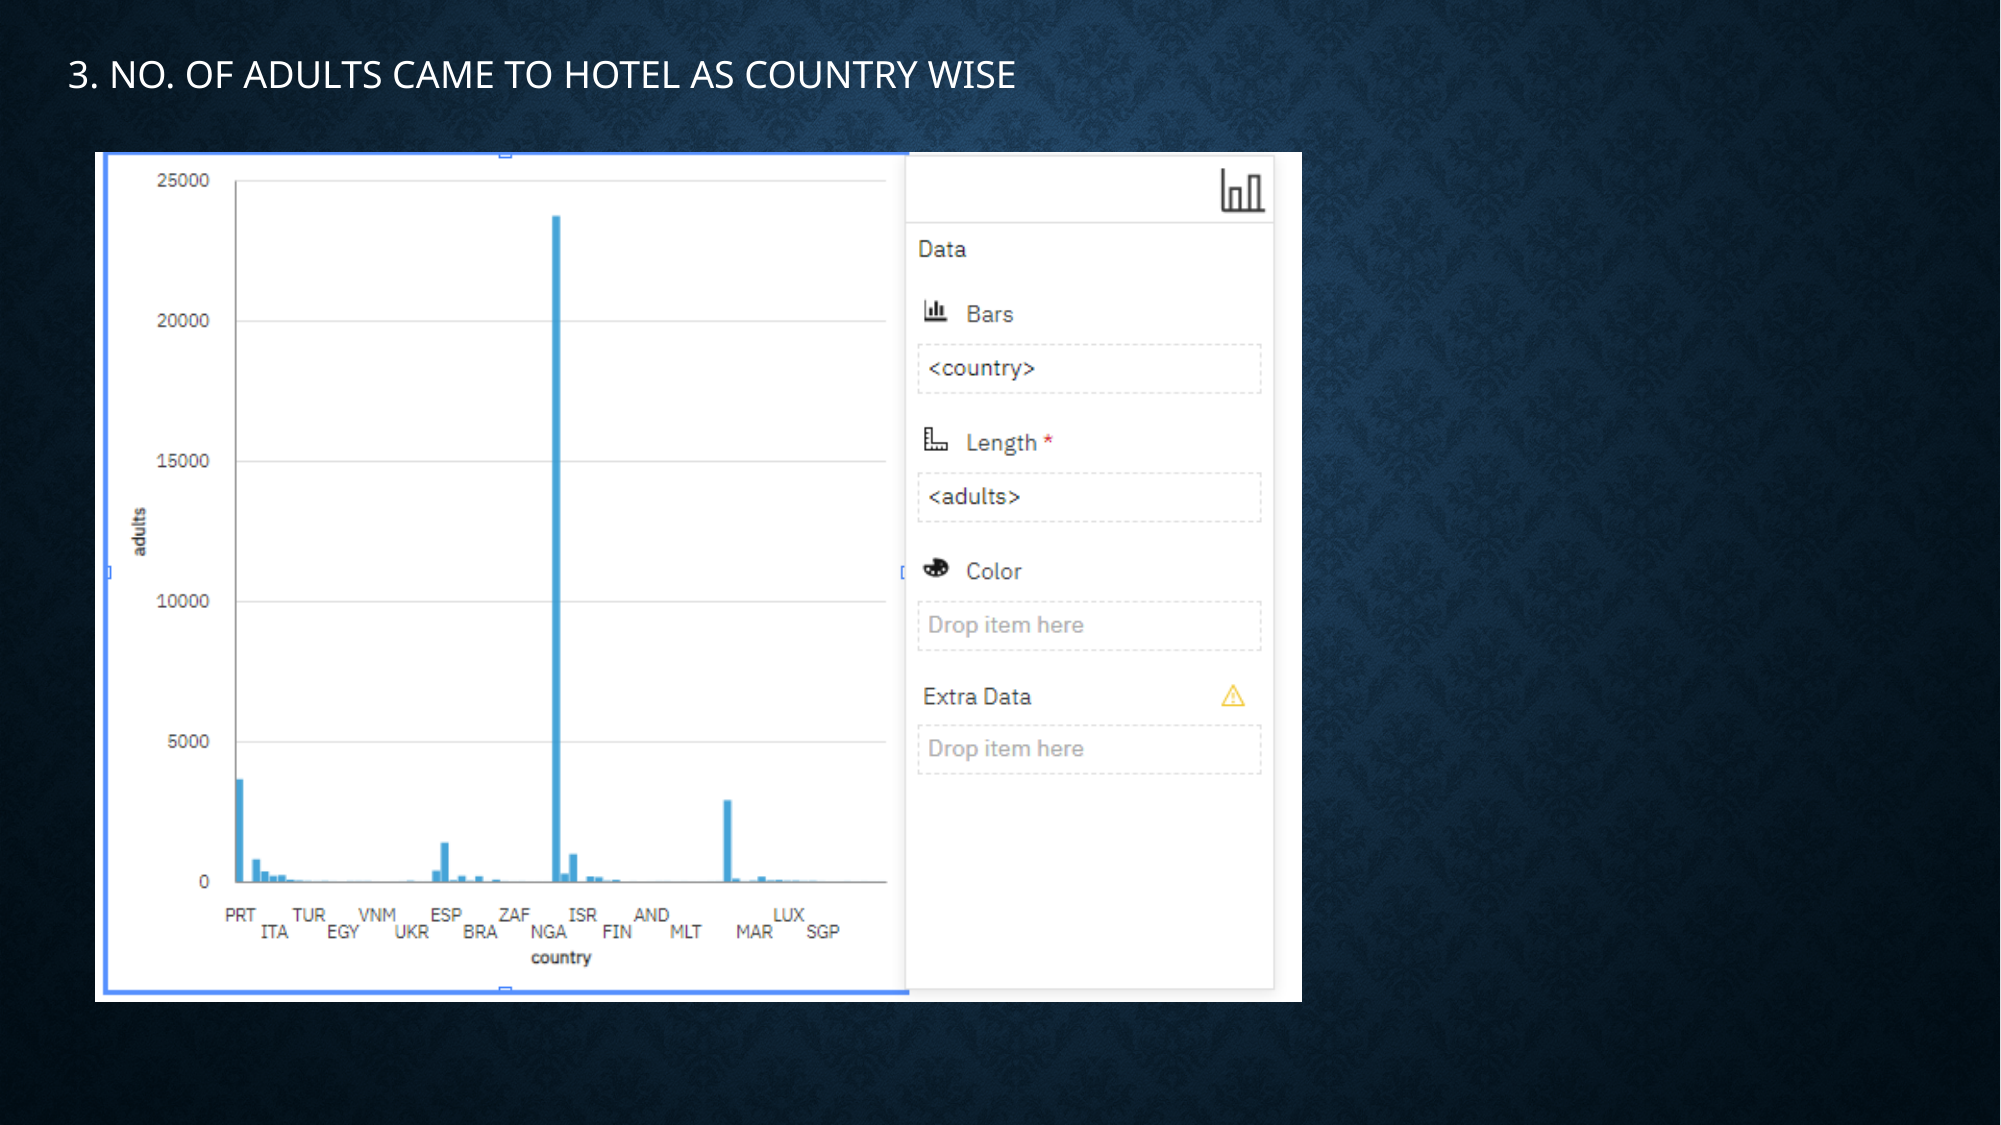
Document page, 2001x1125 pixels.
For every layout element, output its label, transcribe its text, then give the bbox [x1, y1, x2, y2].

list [95, 151, 1303, 1002]
title 3. NO. OF ADULTS CAME TO HOTEL AS COUNTRY WISE [52, 0, 1752, 193]
